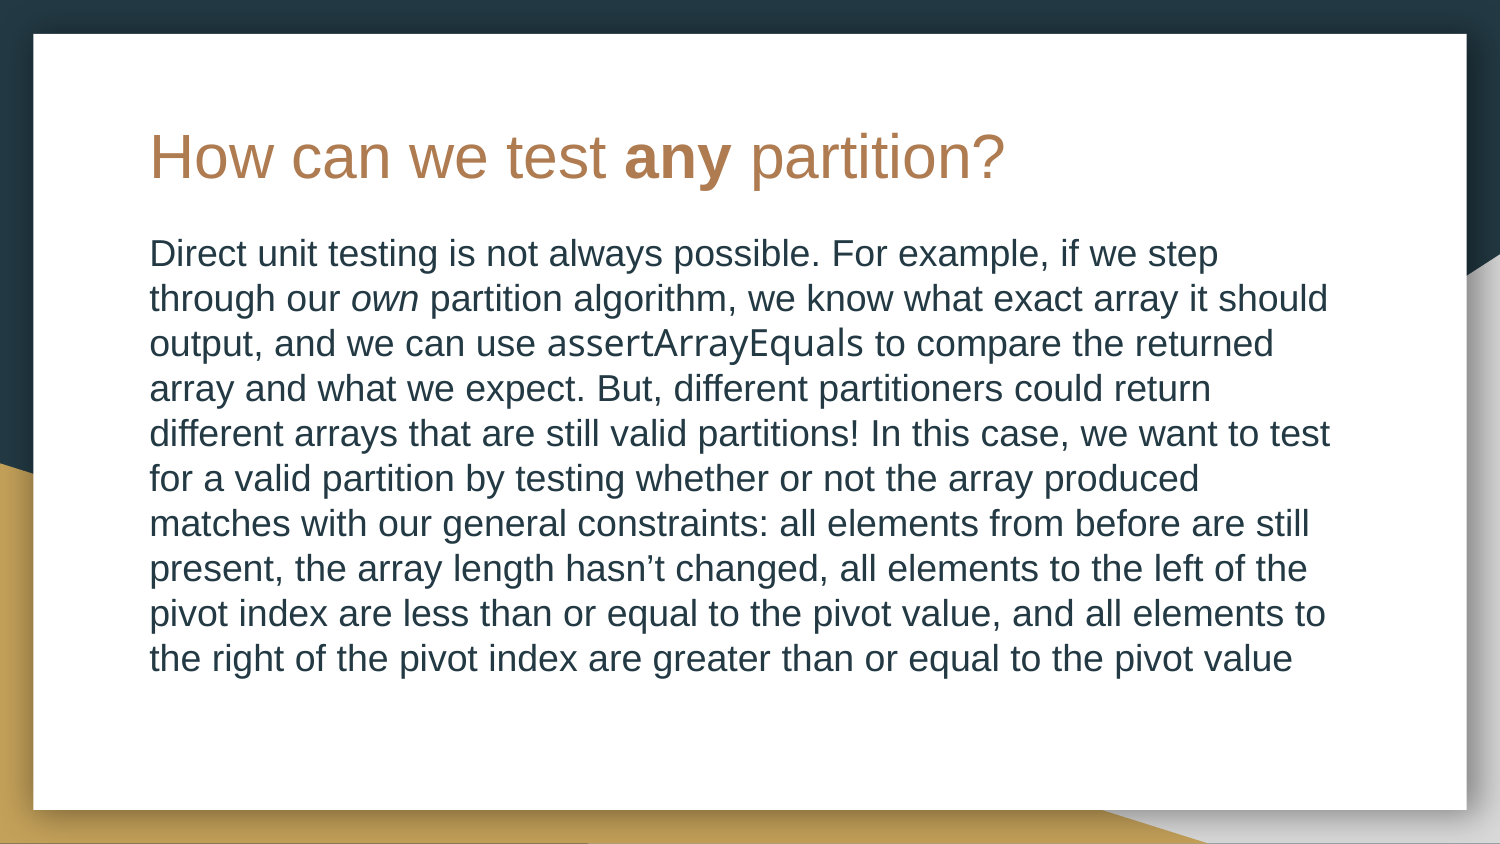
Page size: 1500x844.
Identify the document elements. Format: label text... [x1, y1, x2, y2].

list Direct unit testing is not always possible. For example, if we step through our own partition algorithm, we know what exact array it should output, and we can use assertArrayEquals to compare the returned array and what we expect. But, different partitioners could return different arrays that are still valid partitions! In this case, we want to test for a valid partition by testing whether or not the array produced matches with our general constraints: all elements from before are still present, the array length hasn’t changed, all elements to the left of the pivot index are less than or equal to the pivot value, and all elements to the right of the pivot index are greater than or equal to the pivot value [134, 214, 1366, 747]
title How can we test any partition? [134, 101, 1366, 214]
